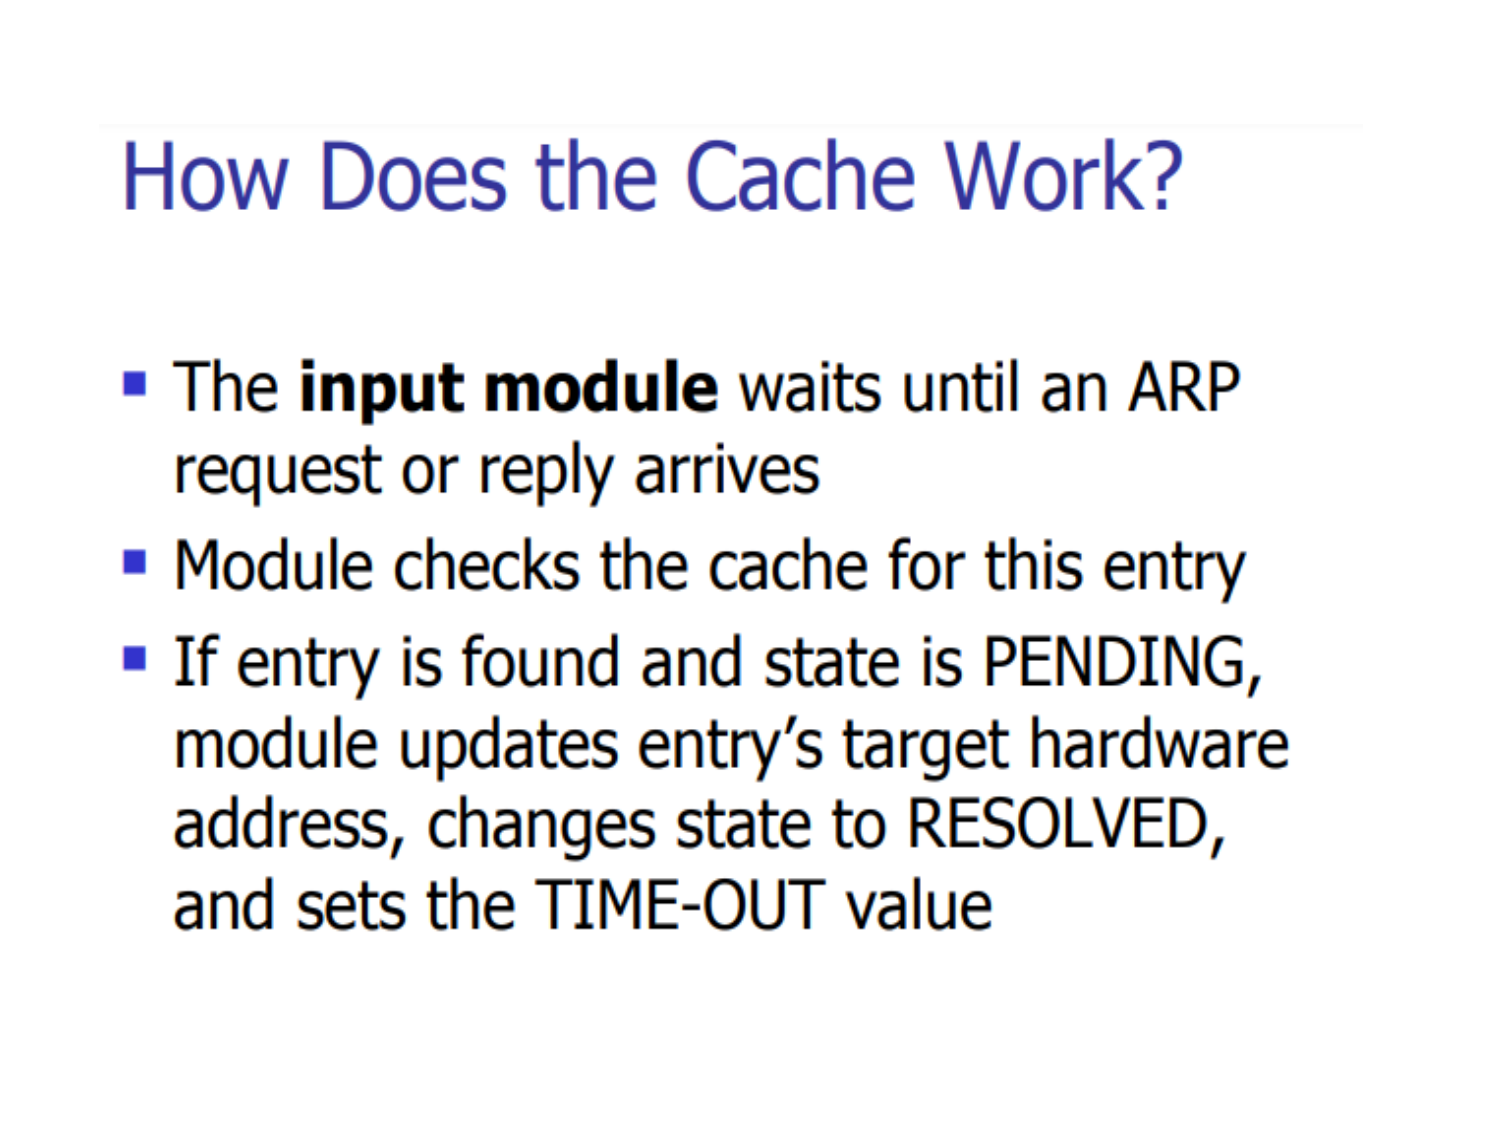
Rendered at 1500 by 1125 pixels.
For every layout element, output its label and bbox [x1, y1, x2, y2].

picture [99, 124, 1363, 963]
